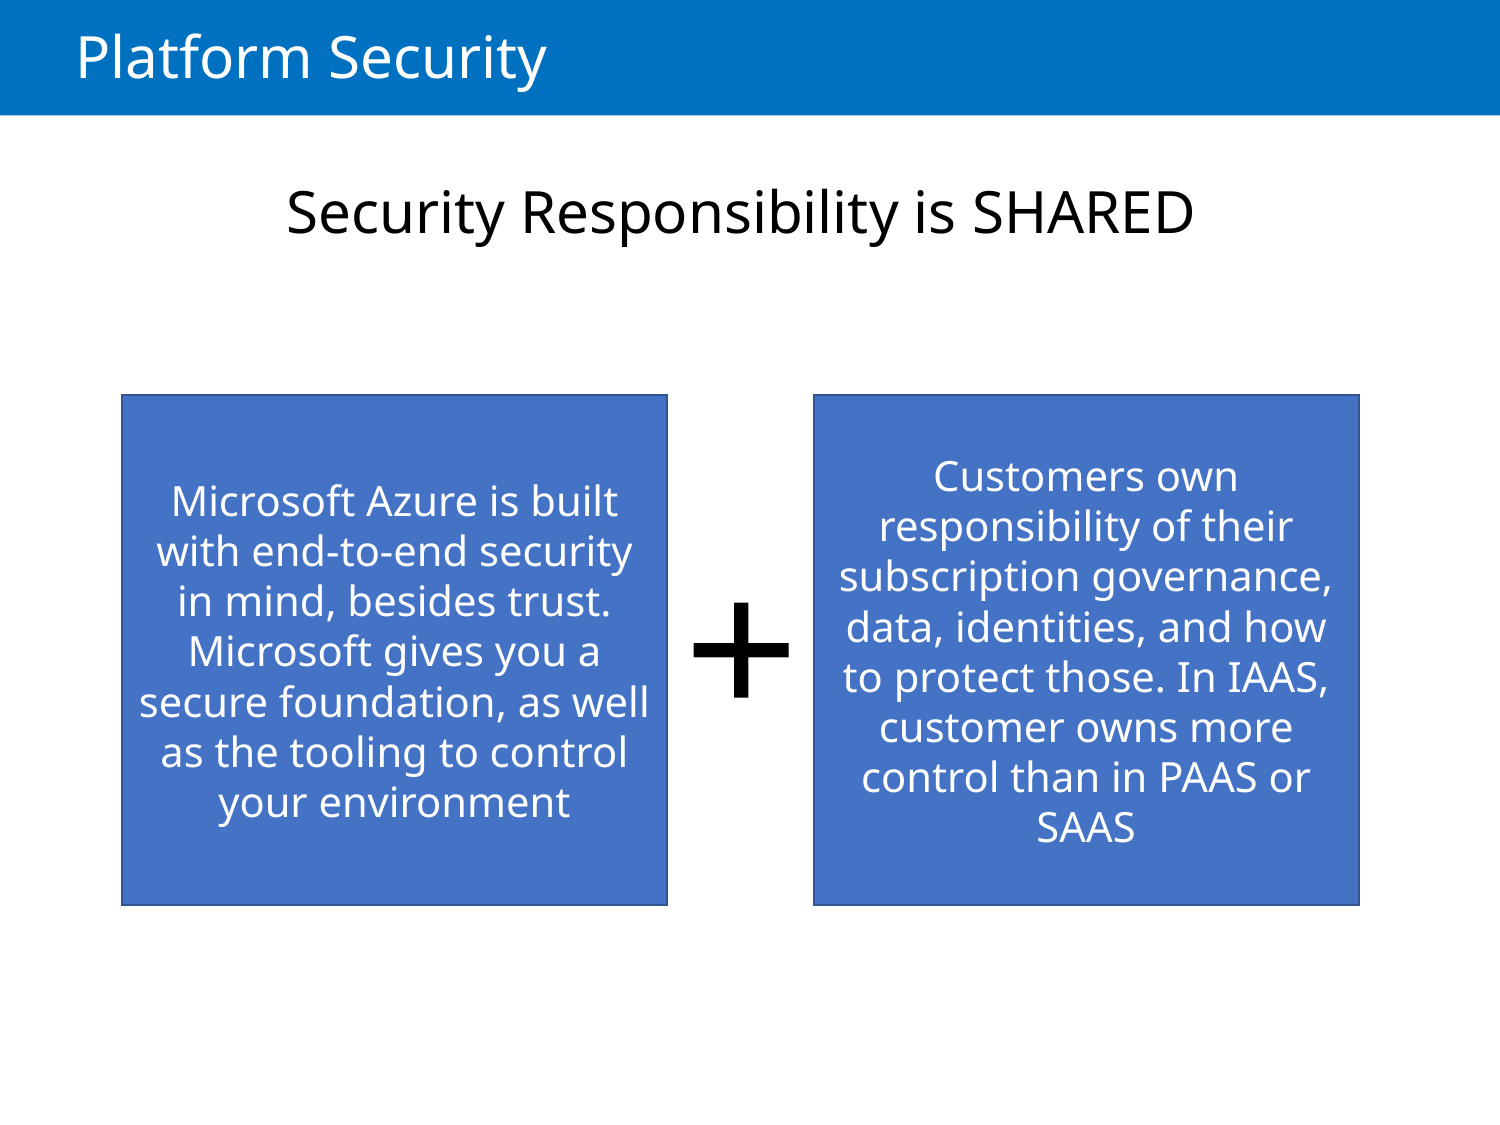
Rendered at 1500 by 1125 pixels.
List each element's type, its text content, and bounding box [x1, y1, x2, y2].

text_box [121, 395, 1360, 906]
title Platform Security [75, 0, 1351, 122]
text_box Security Responsibility is SHARED [75, 167, 1408, 262]
